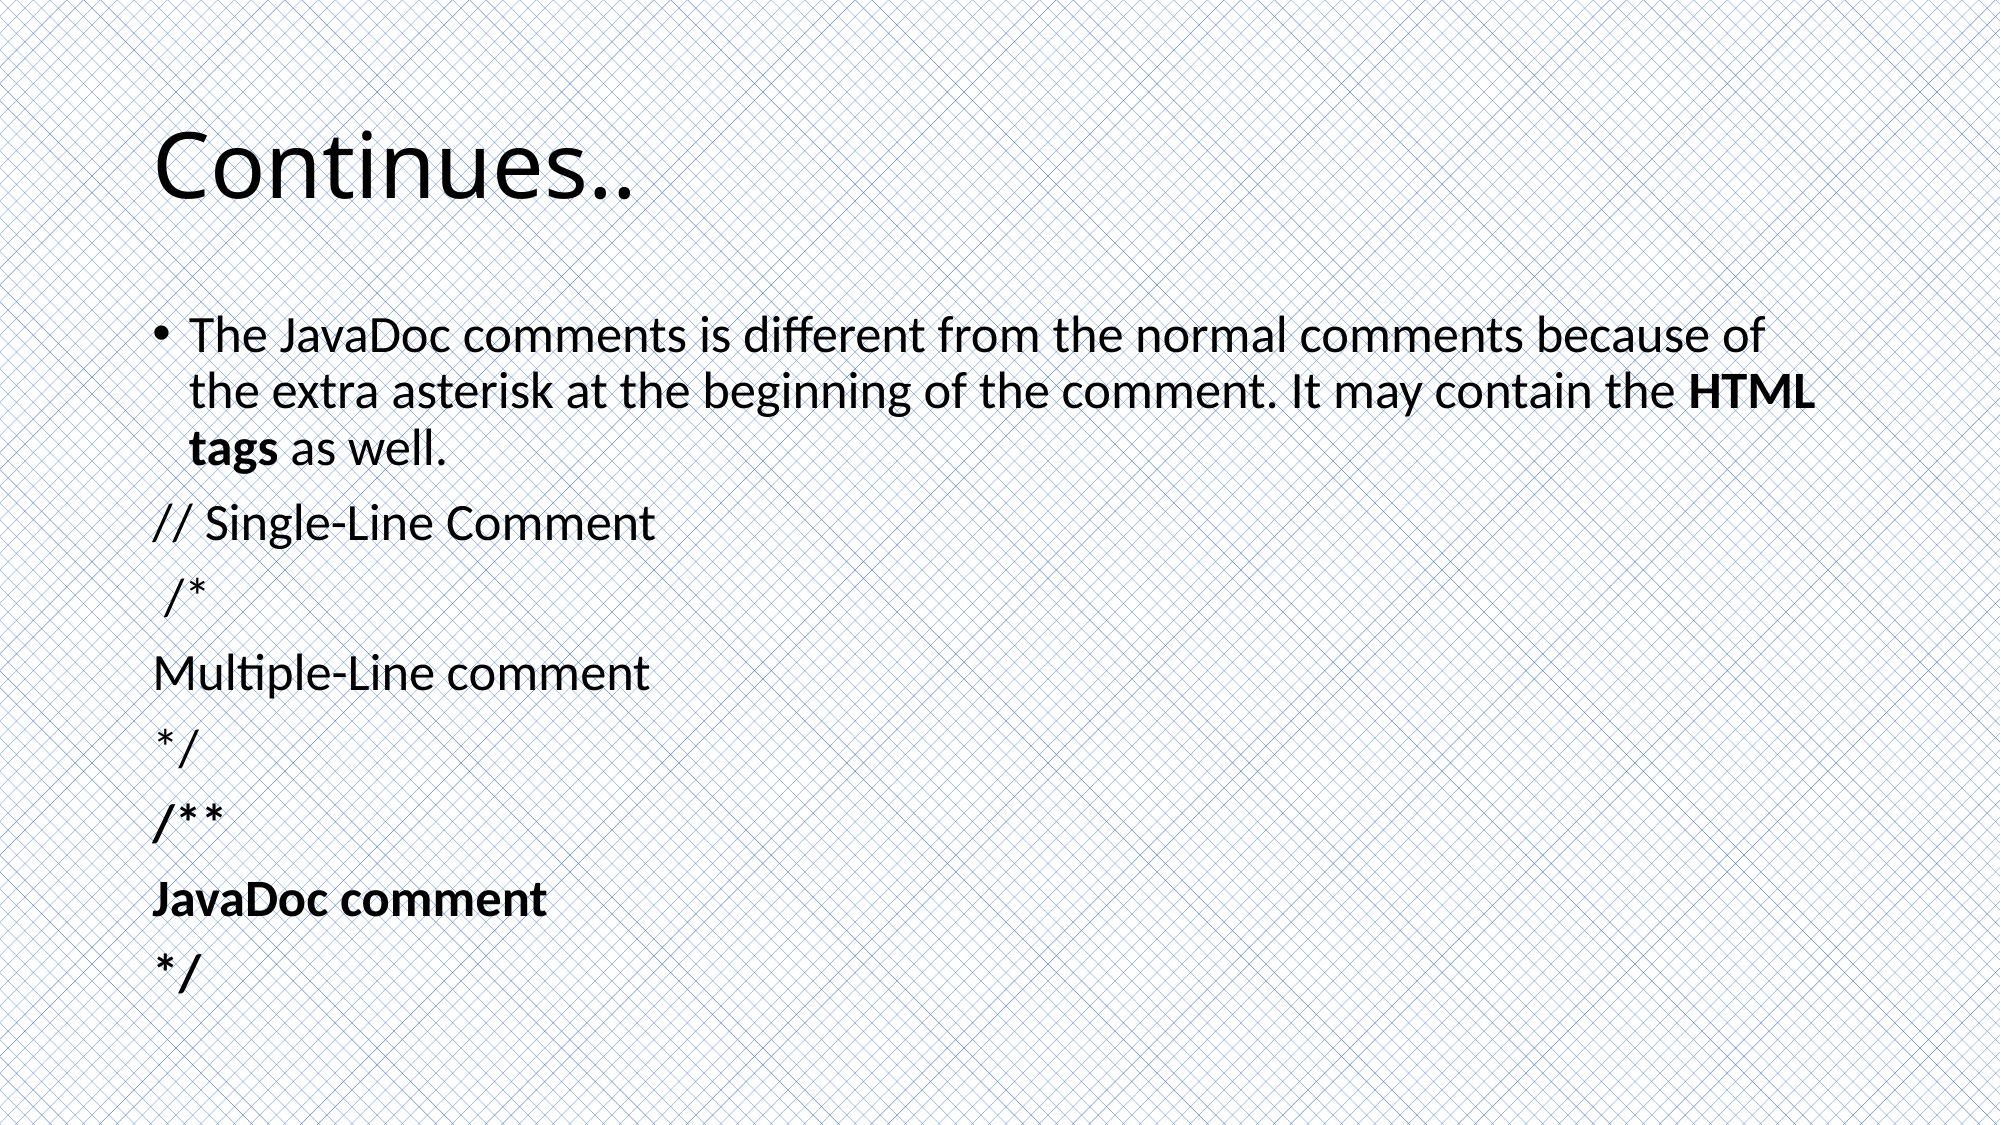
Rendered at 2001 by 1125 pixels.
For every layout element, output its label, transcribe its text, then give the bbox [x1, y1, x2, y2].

title Continues.. [137, 59, 1863, 278]
list The JavaDoc comments is different from the normal comments because of the extra asterisk at the beginning of the comment. It may contain the HTML tags as well. // Single-Line Comment /* Multiple-Line comment */ /** JavaDoc comment */ [137, 299, 1863, 1014]
